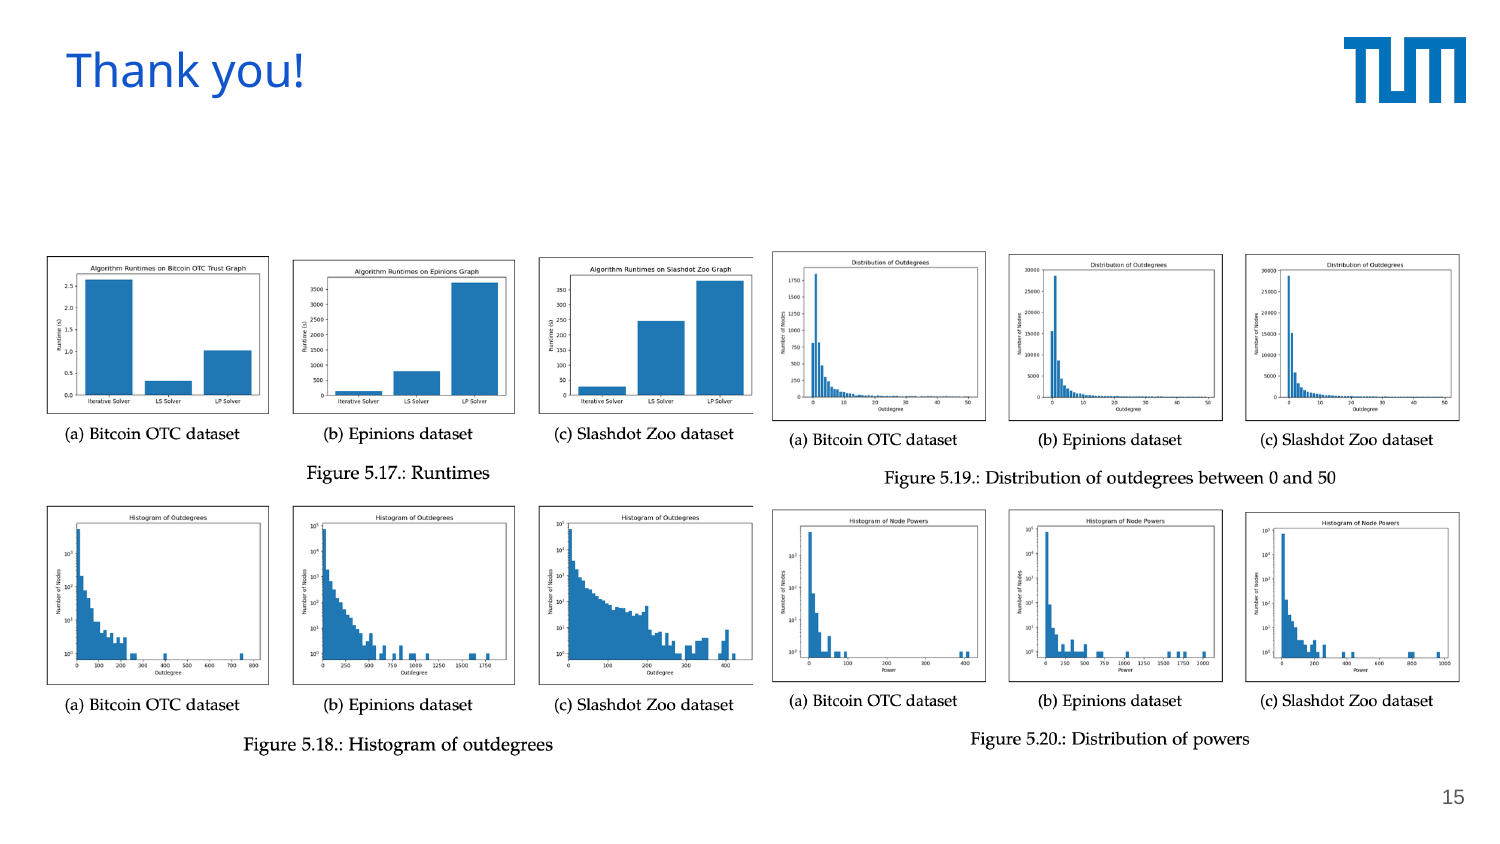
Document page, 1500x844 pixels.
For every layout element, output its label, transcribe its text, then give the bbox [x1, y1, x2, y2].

slide_number 15 [1389, 771, 1480, 830]
title Thank you! [51, 23, 1316, 117]
picture [1344, 37, 1466, 103]
picture [19, 234, 1480, 766]
